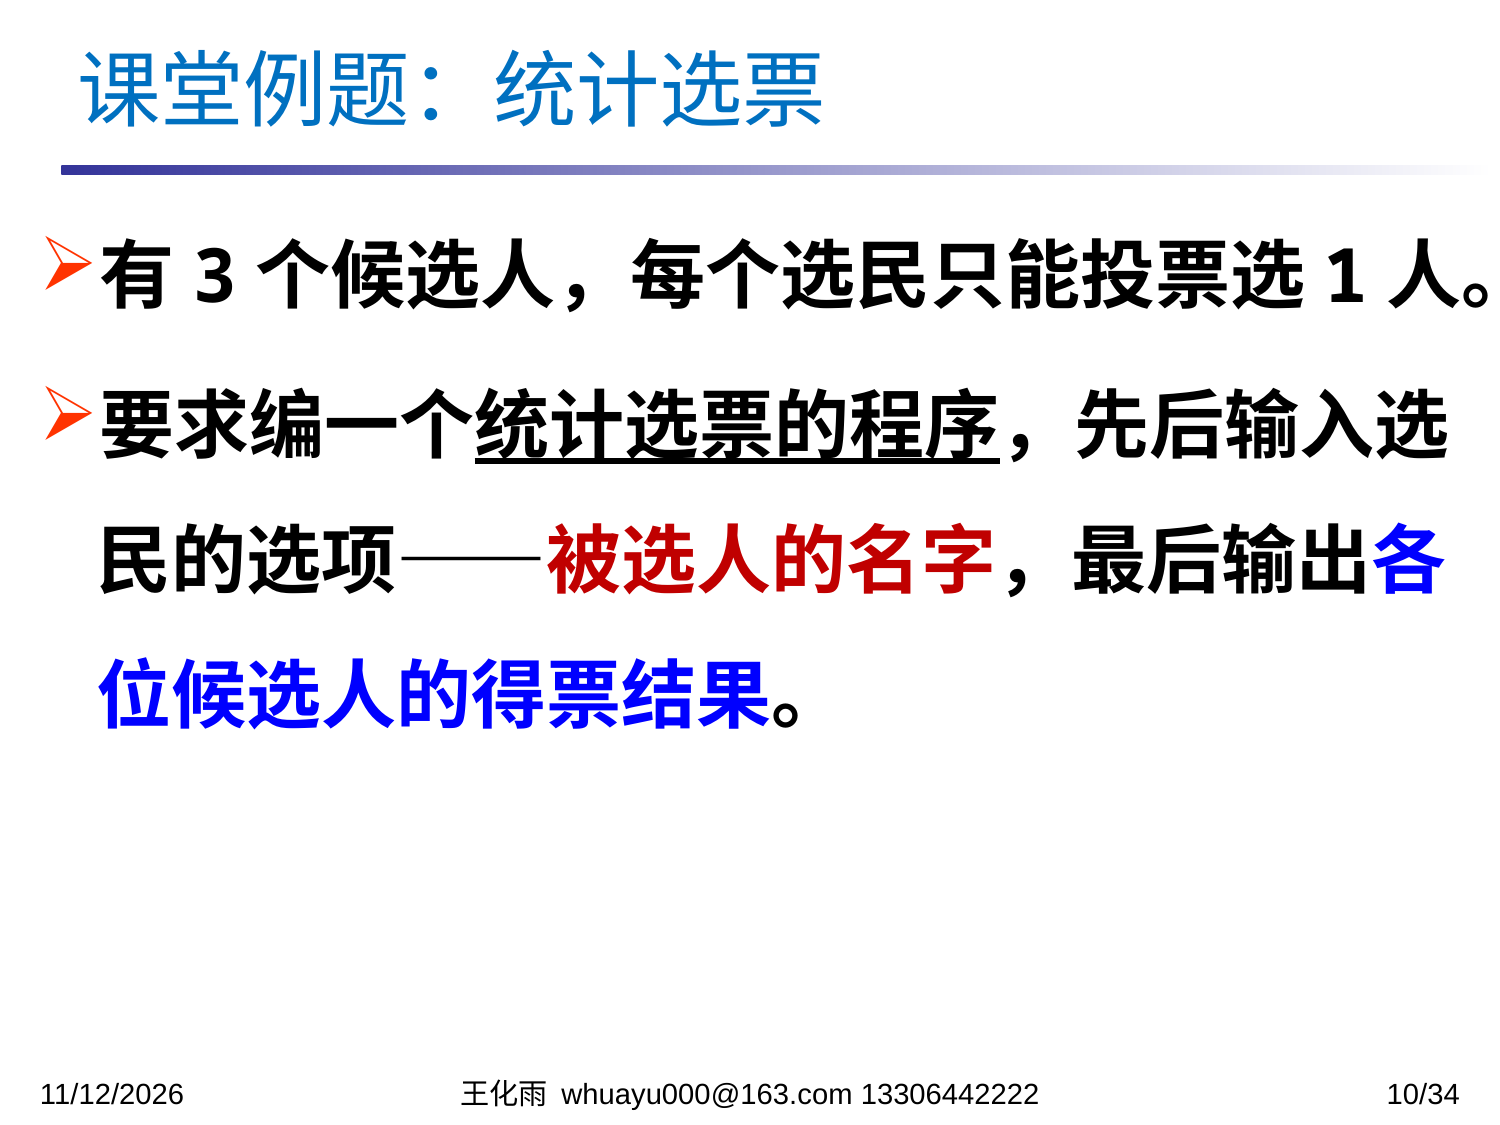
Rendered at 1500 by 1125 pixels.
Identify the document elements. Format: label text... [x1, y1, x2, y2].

footer 王化雨 whuayu000@163.com 13306442222 [387, 1075, 1113, 1103]
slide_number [24, 1075, 376, 1103]
text_box 课堂例题：统计选票 [62, 37, 1426, 163]
text_box 有3个候选人，每个选民只能投票选1人。 要求编一个统计选票的程序，先后输入选民的选项——被选人的名字，最后输出各位候选人的得票结果。 [24, 174, 1488, 1075]
slide_number 10/34 [1187, 1075, 1476, 1103]
